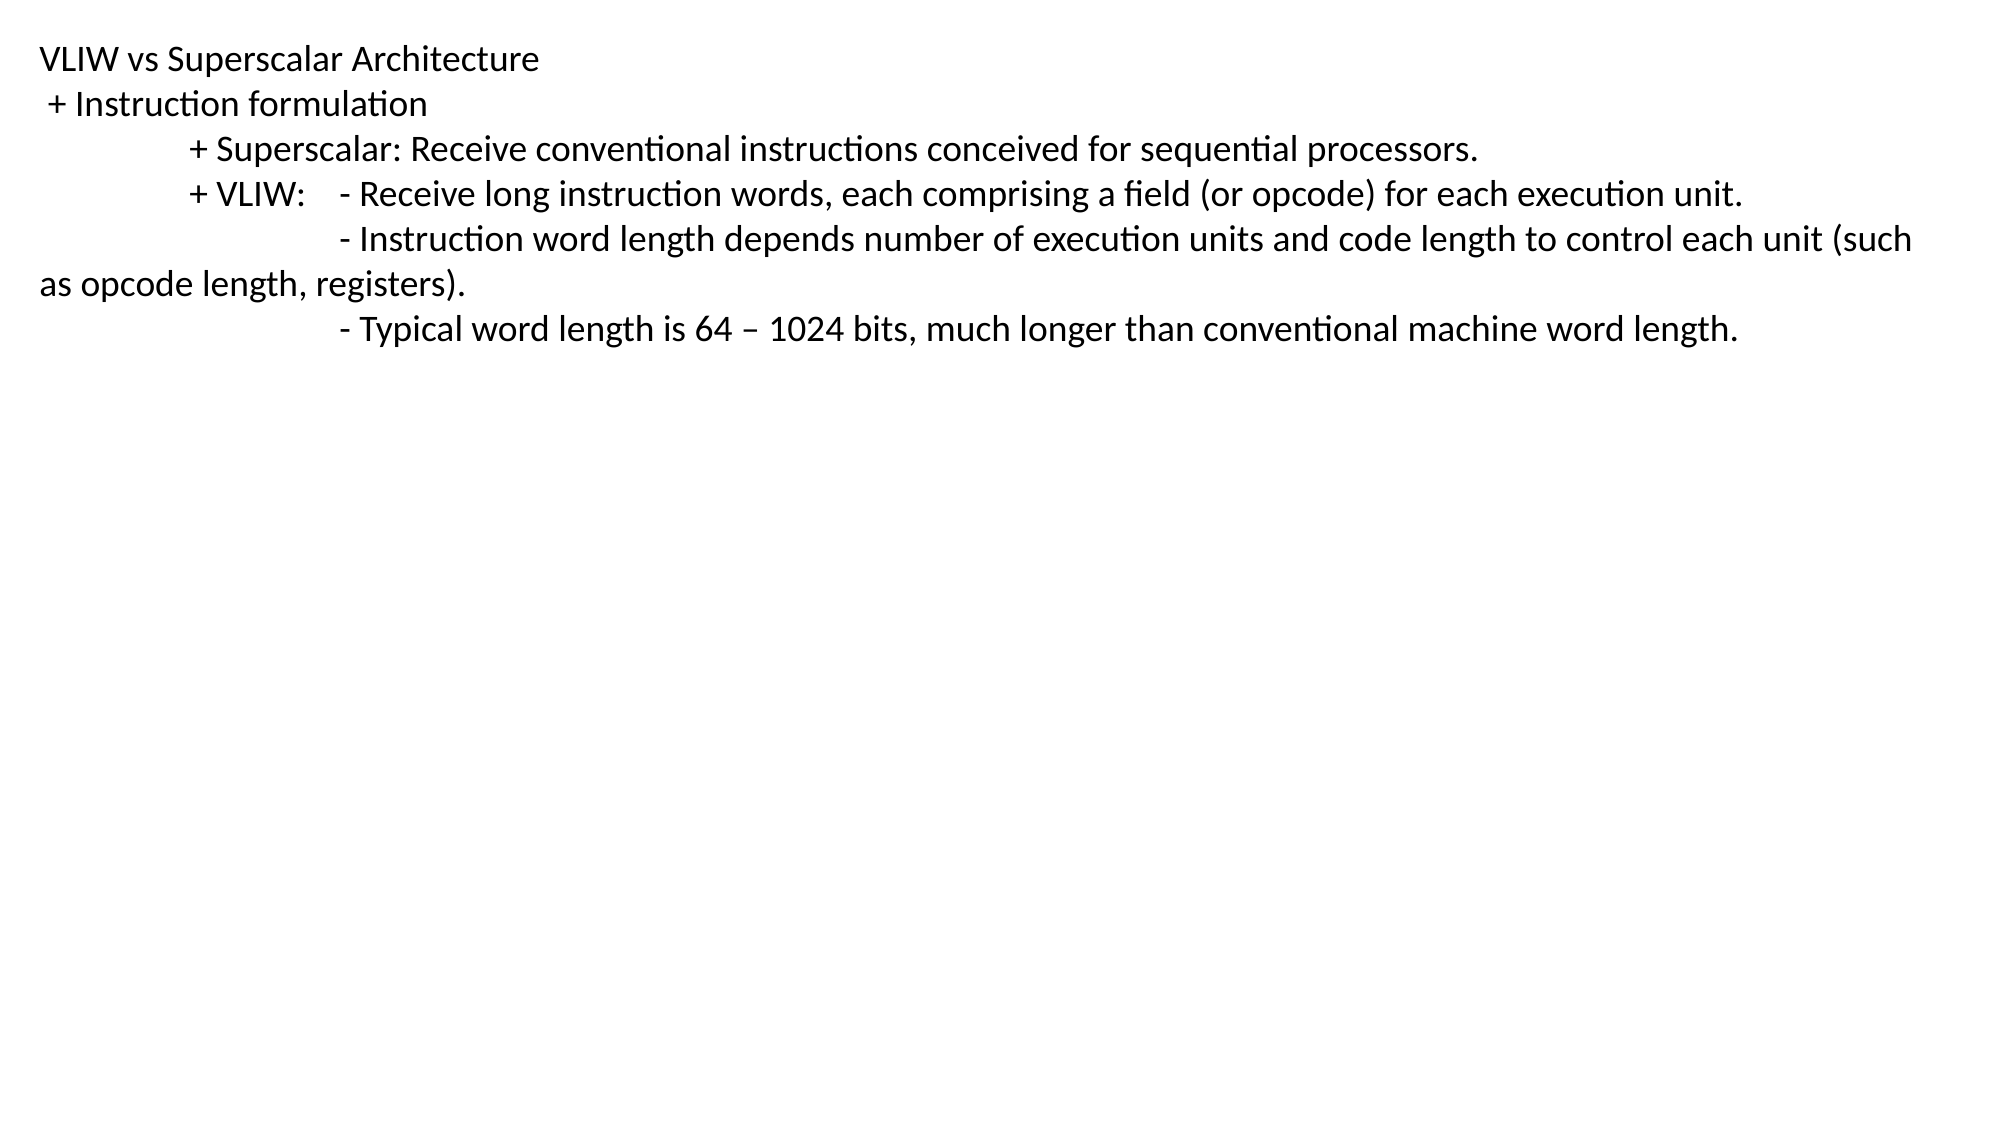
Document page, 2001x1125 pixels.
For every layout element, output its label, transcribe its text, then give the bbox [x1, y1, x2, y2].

text_box VLIW vs Superscalar Architecture + Instruction formulation + Superscalar: Receive conventional instructions conceived for sequential processors. + VLIW: - Receive long instruction words, each comprising a field (or opcode) for each execution unit. - Instruction word length depends number of execution units and code length to control each unit (such as opcode length, registers). - Typical word length is 64 – 1024 bits, much longer than conventional machine word length. [24, 26, 1968, 357]
